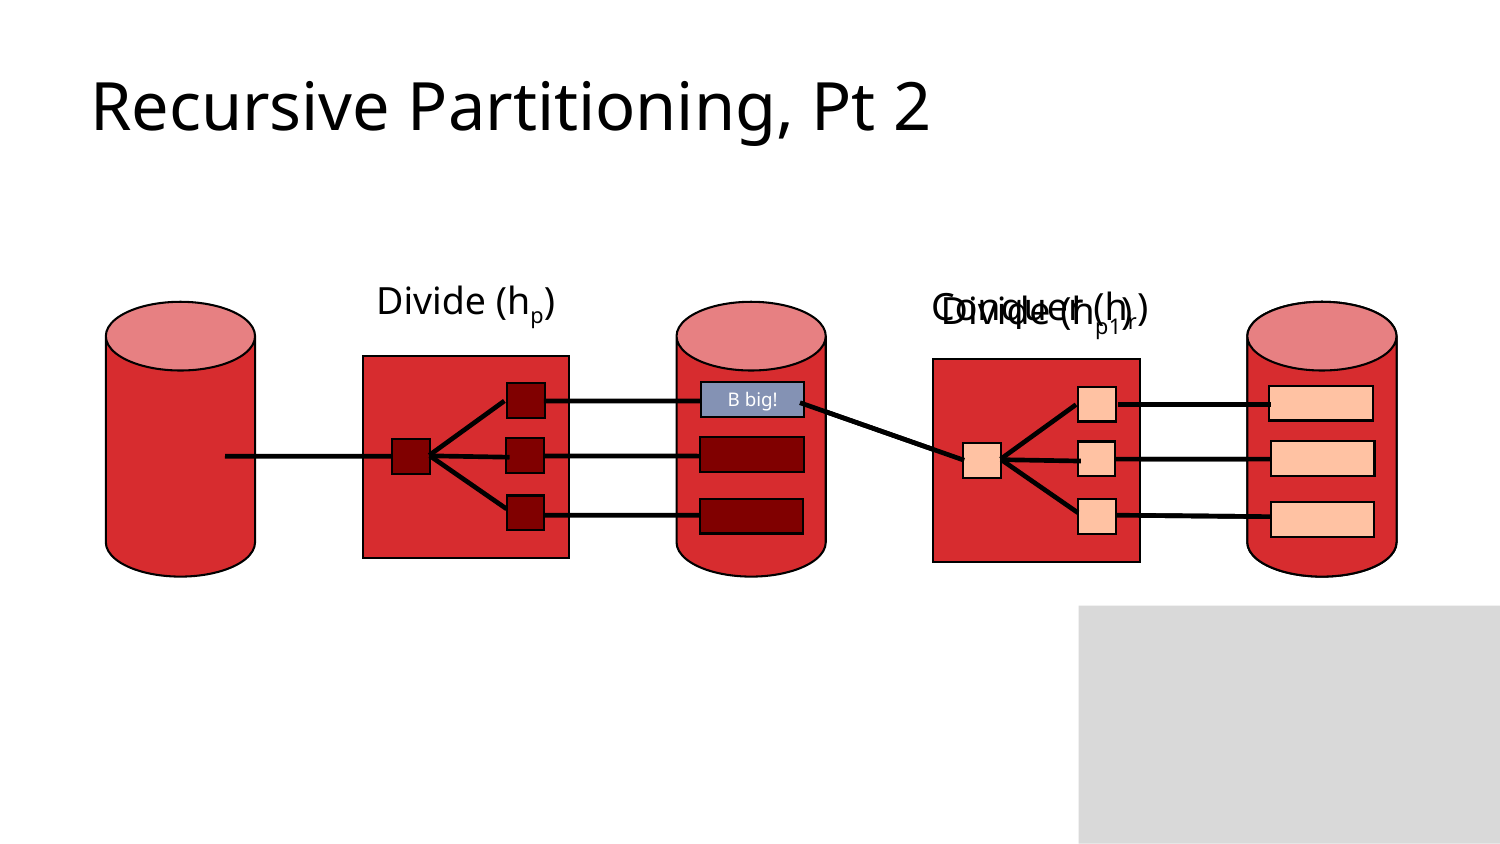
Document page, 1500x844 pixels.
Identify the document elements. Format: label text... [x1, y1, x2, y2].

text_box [105, 269, 1397, 577]
title Recursive Partitioning, Pt 2 [75, 33, 1425, 175]
